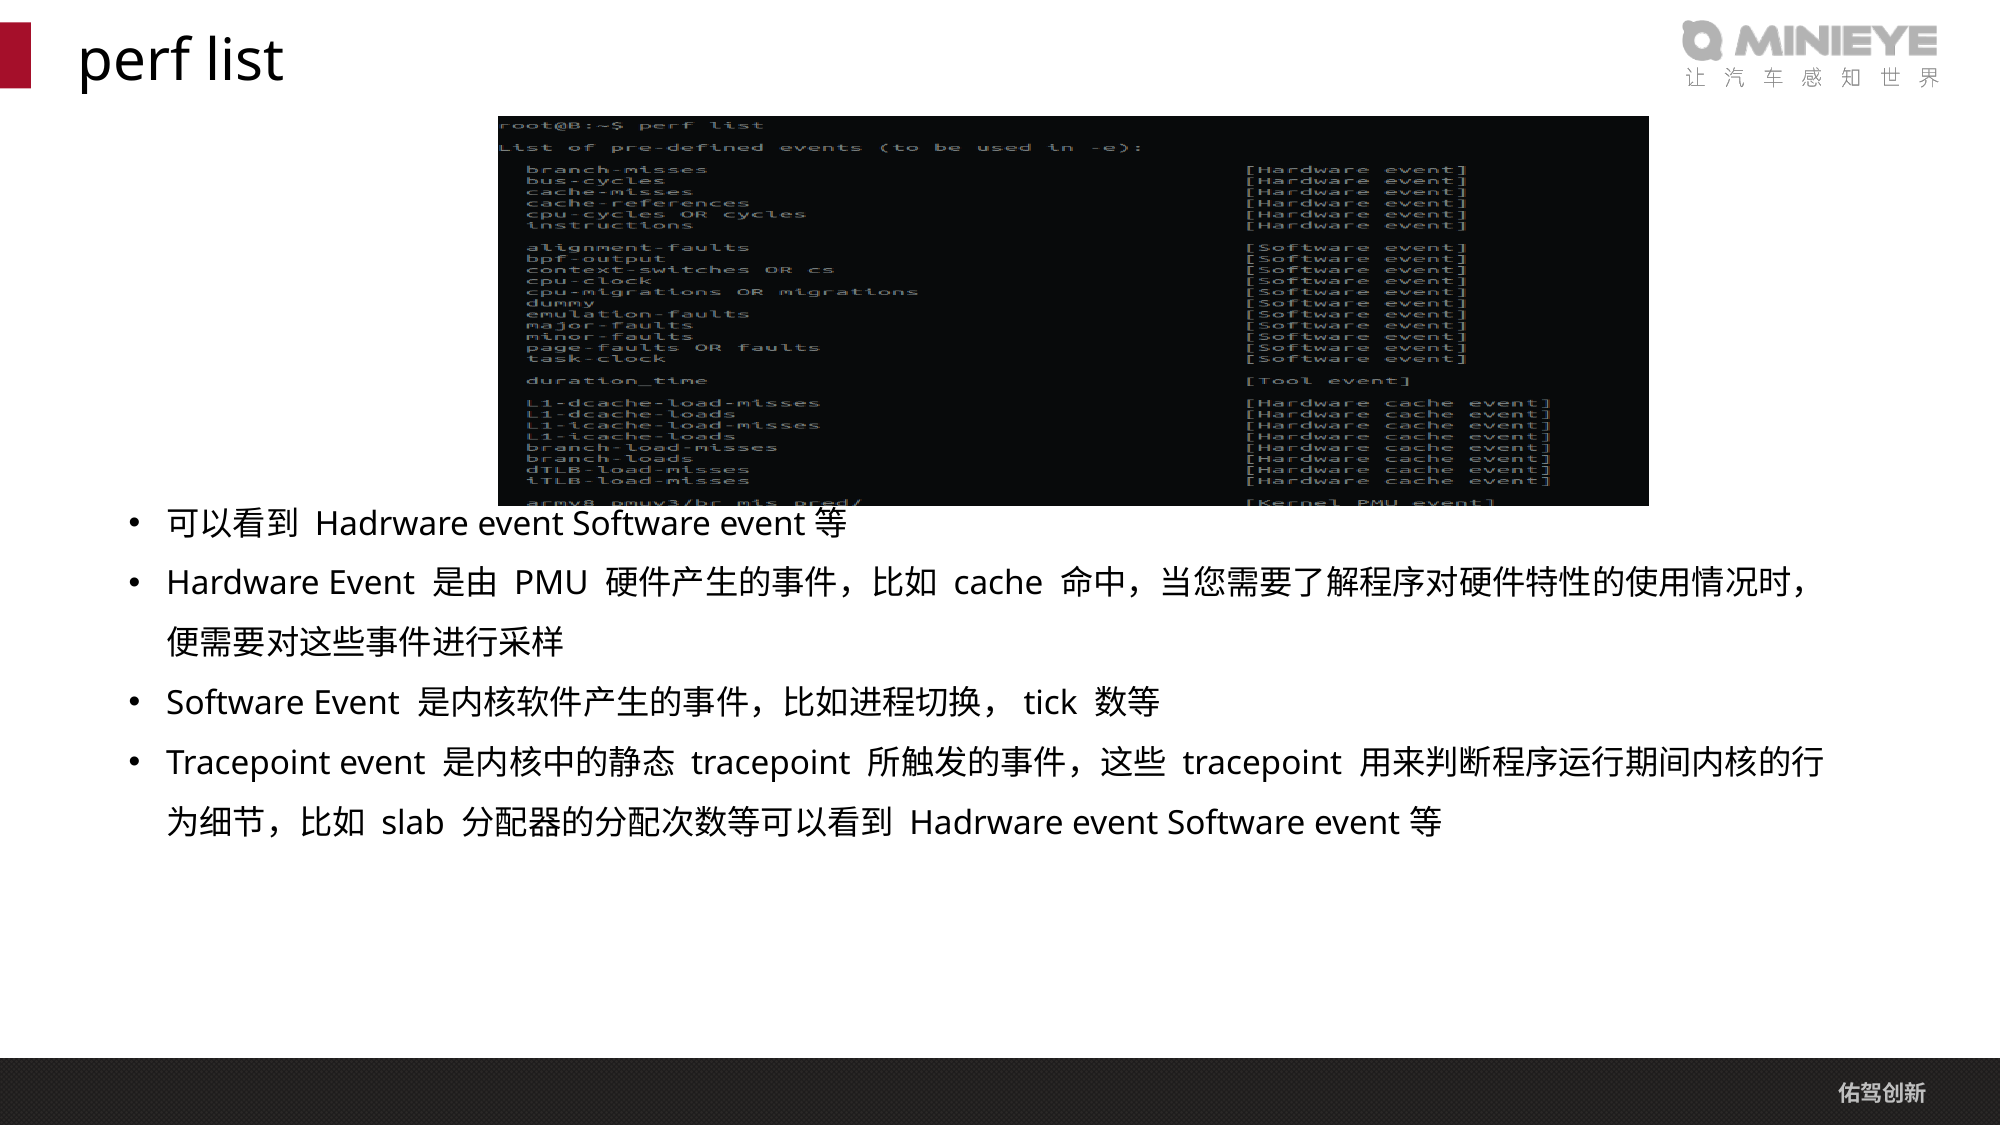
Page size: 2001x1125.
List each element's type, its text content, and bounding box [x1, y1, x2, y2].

list 可以看到 Hadrware event Software event等 Hardware Event 是由 PMU 硬件产生的事件，比如 cache 命中，当您需要了解程序对硬件特性的使用情况时，便需要对这些事件进行采样 Software Event 是内核软件产生的事件，比如进程切换，tick 数等 Tracepoint event 是内核中的静态 tracepoint 所触发的事件，这些 tracepoint 用来判断程序运行期间内核的行为细节，比如 slab 分配器的分配次数等可以看到 Hadrware event Software event等 [113, 474, 1854, 951]
picture [1670, 20, 1983, 103]
picture [498, 116, 1649, 506]
picture [0, 1058, 2000, 1125]
title perf list [62, 13, 1649, 101]
